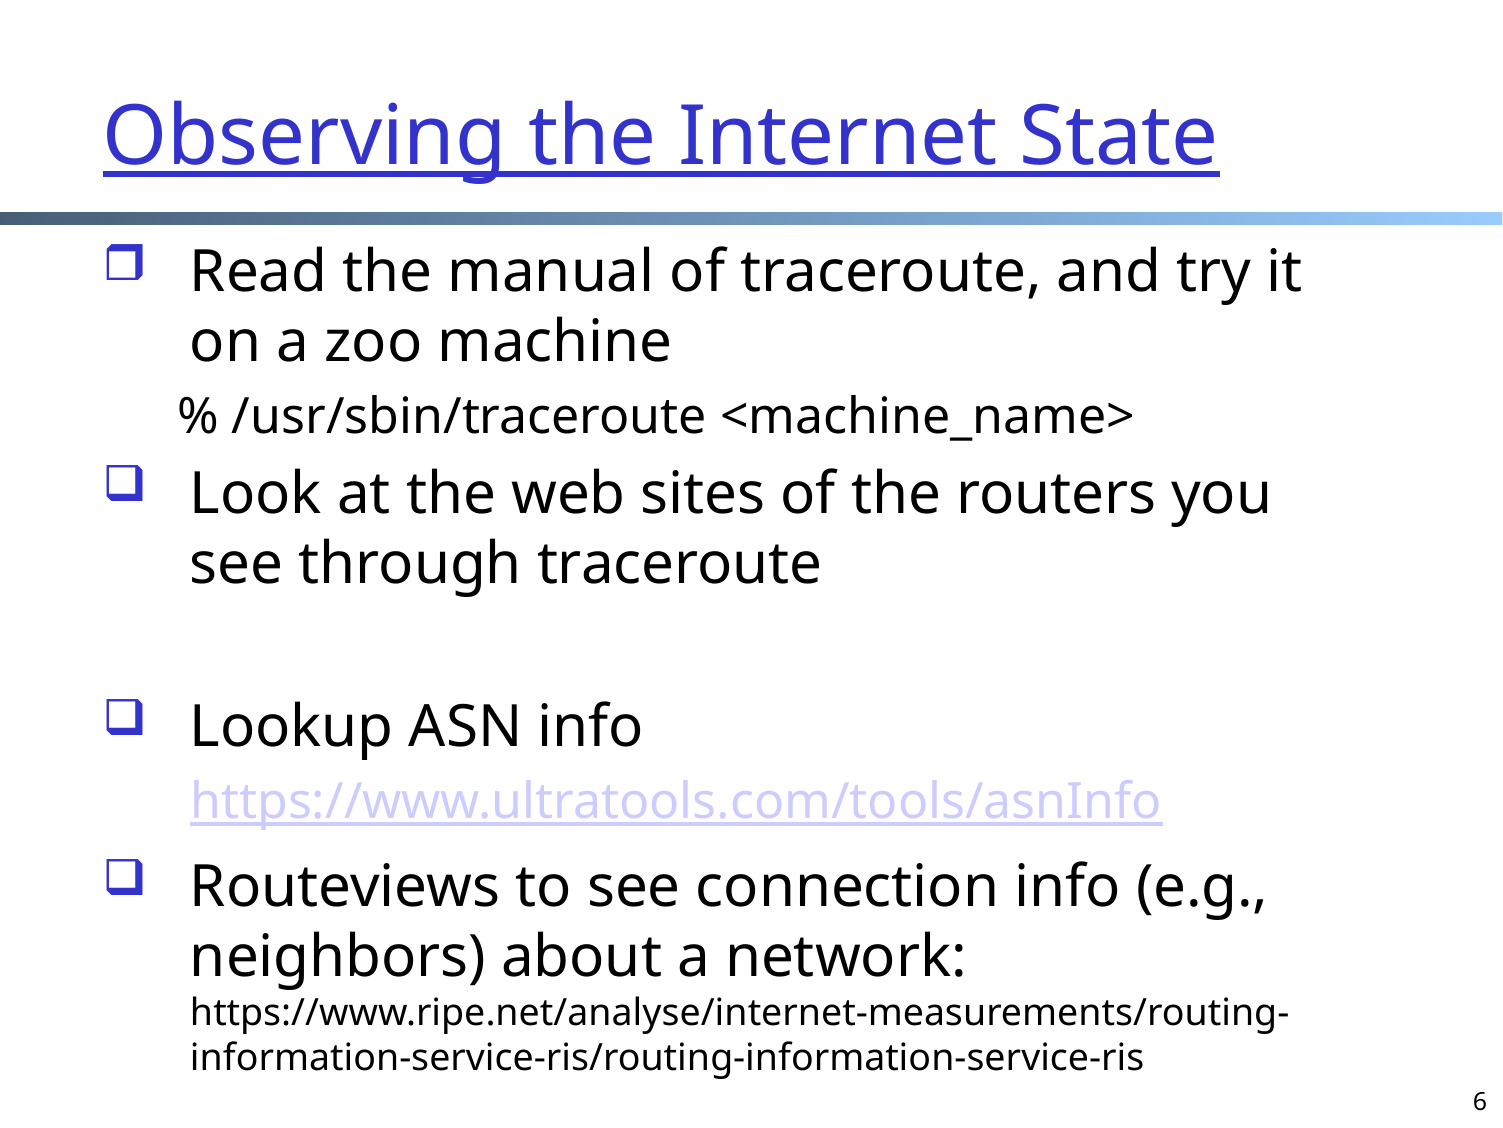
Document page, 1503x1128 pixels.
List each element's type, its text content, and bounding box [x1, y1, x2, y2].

slide_number 6 [1151, 1051, 1503, 1128]
list Read the manual of traceroute, and try it on a zoo machine % /usr/sbin/traceroute <machine_name> Look at the web sites of the routers you see through traceroute Lookup ASN info https://www.ultratools.com/tools/asnInfo Routeviews to see connection info (e.g., neighbors) about a network: https://www.ripe.net/analyse/internet-measurements/routing-information-service-ris/routing-information-service-ris [87, 226, 1365, 990]
title Observing the Internet State [87, 37, 1365, 226]
